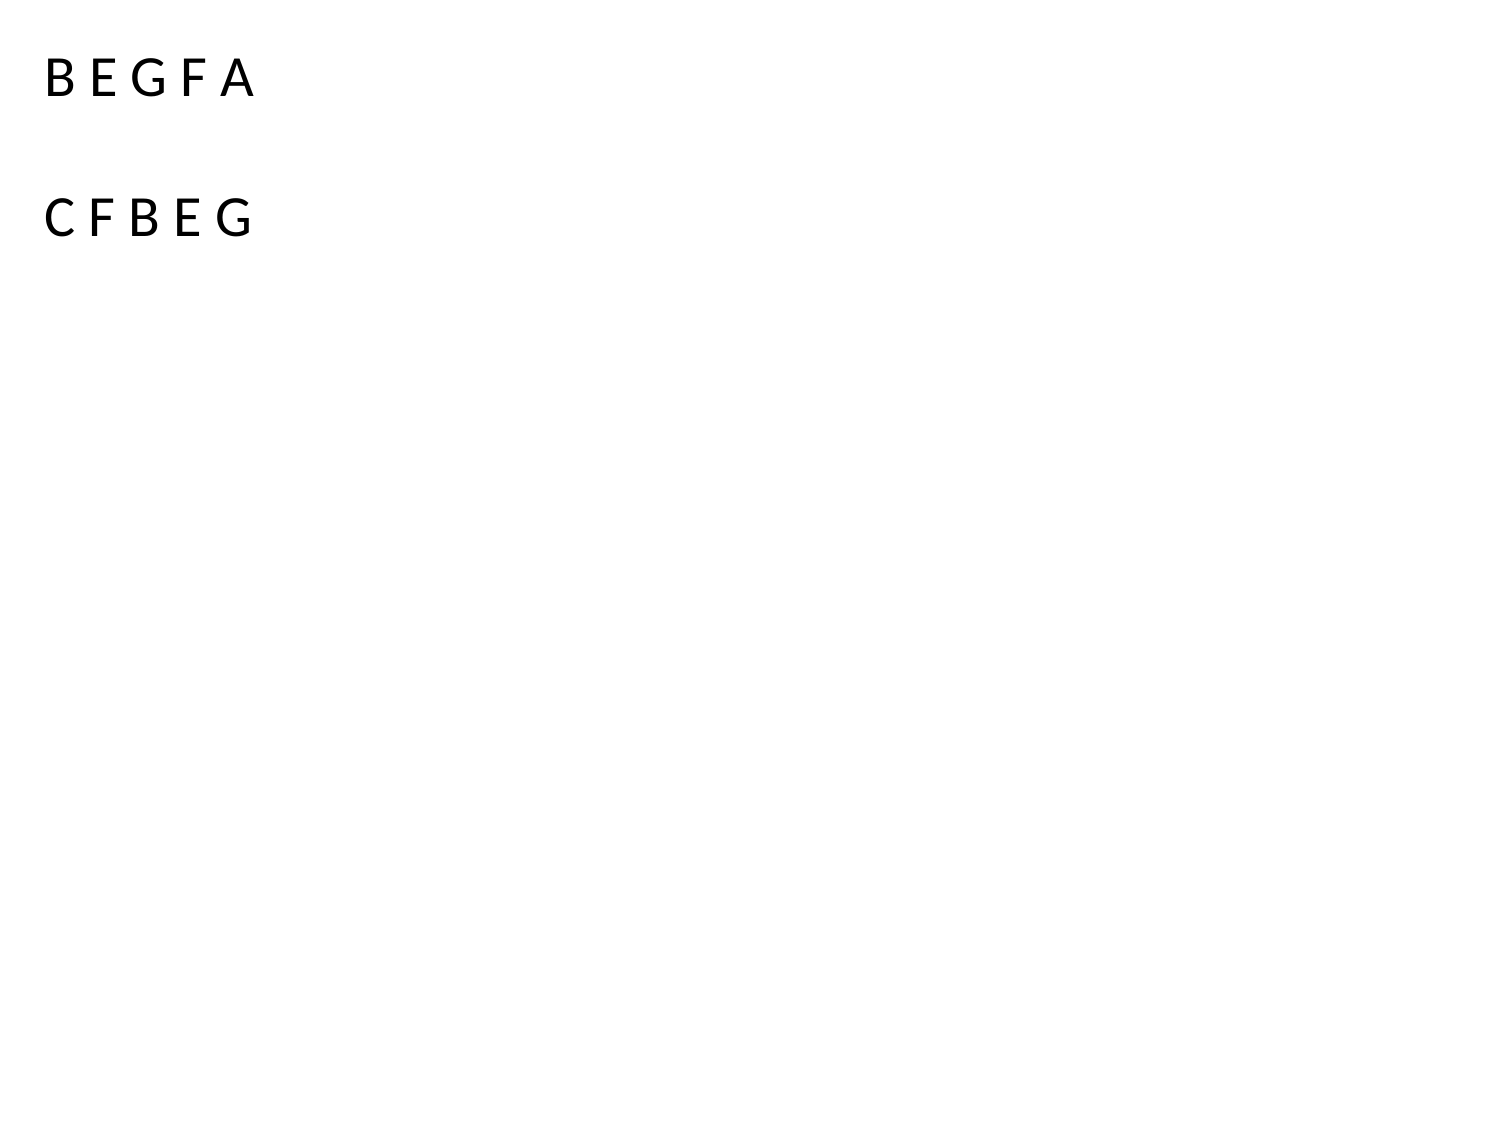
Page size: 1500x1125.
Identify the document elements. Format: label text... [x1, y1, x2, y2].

text_box B E G F A C F B E G [29, 30, 904, 256]
